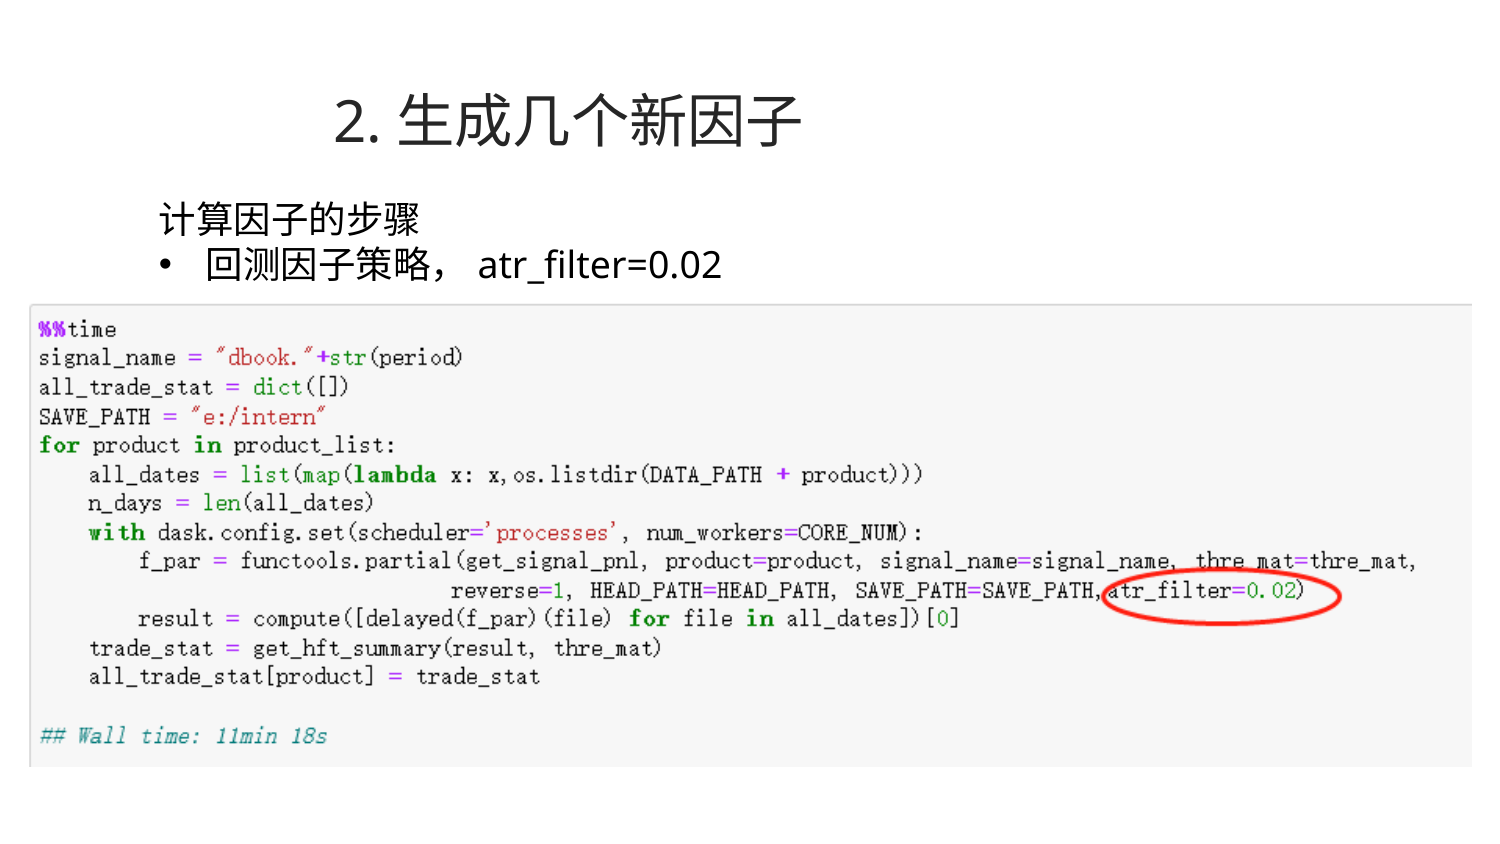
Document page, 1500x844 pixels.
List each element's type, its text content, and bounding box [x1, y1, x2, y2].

title 2.生成几个新因子 [319, 76, 1416, 188]
text_box 计算因子的步骤 回测因子策略，atr_filter=0.02 [144, 188, 1437, 297]
picture [28, 297, 1472, 768]
